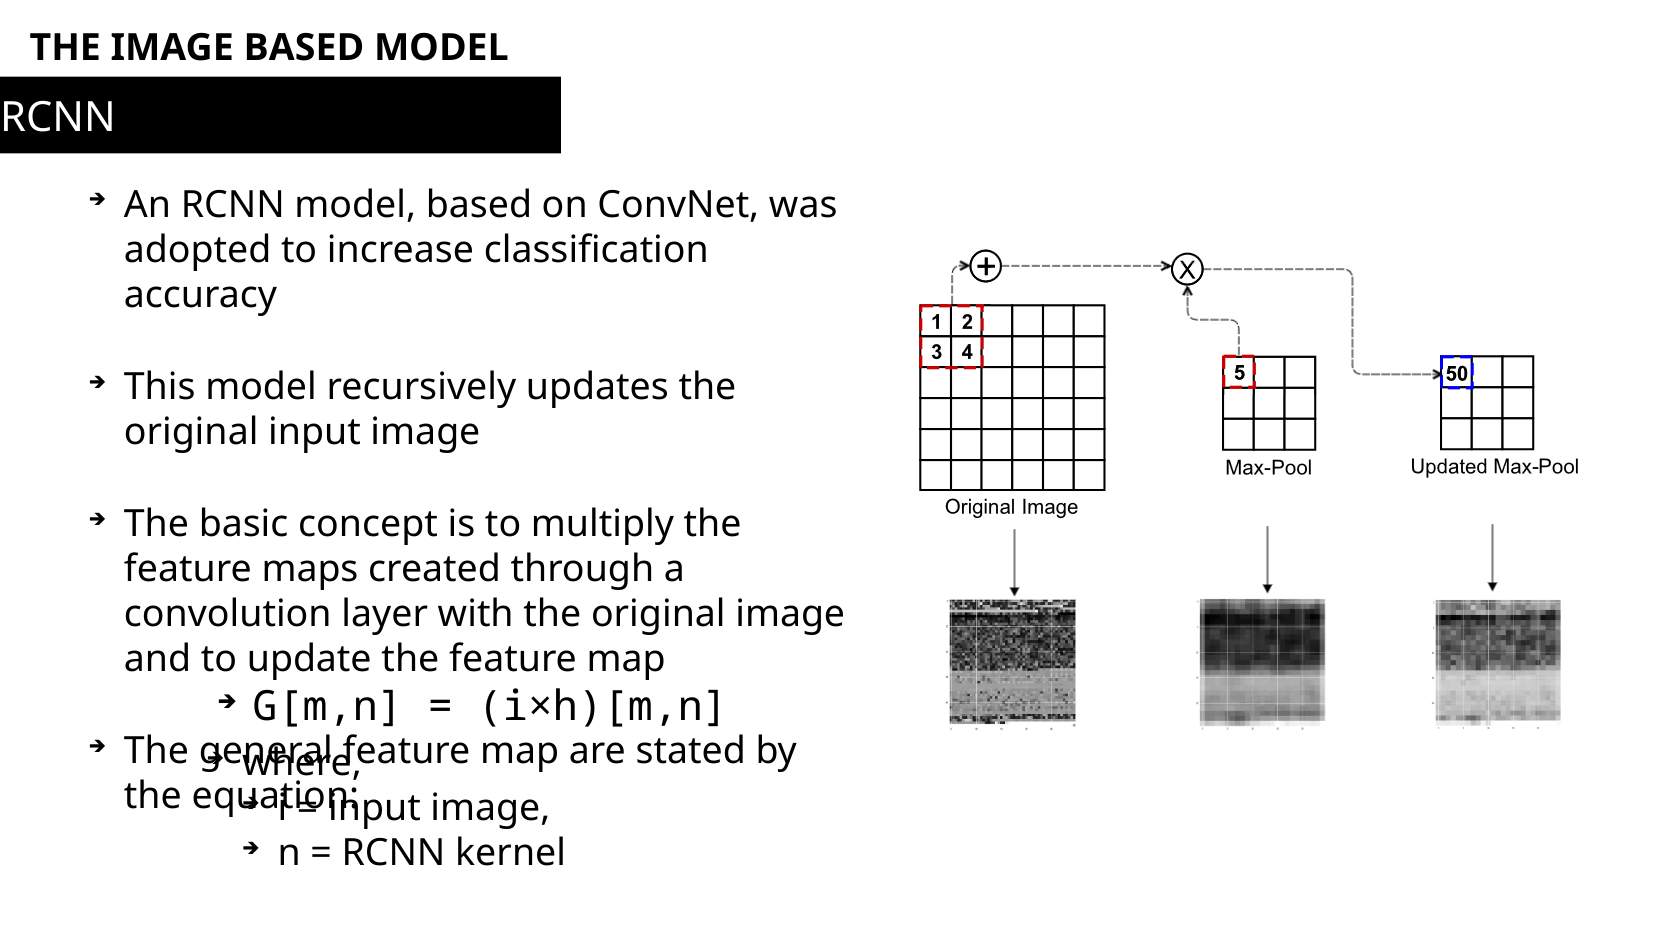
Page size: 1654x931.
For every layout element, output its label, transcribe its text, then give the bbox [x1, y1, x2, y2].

text_box An RCNN model, based on ConvNet, was adopted to increase classification accuracy This model recursively updates the original input image The basic concept is to multiply the feature maps created through a convolution layer with the original image and to update the feature map The general feature map are stated by the equation: [88, 179, 857, 671]
text_box where, i = input image, n = RCNN kernel [206, 738, 798, 865]
picture [885, 235, 1610, 740]
text_box RCNN [0, 76, 561, 154]
title THE IMAGE BASED MODEL [29, 29, 561, 68]
text_box G[m,n] = (i×h)[m,n] [147, 679, 798, 755]
